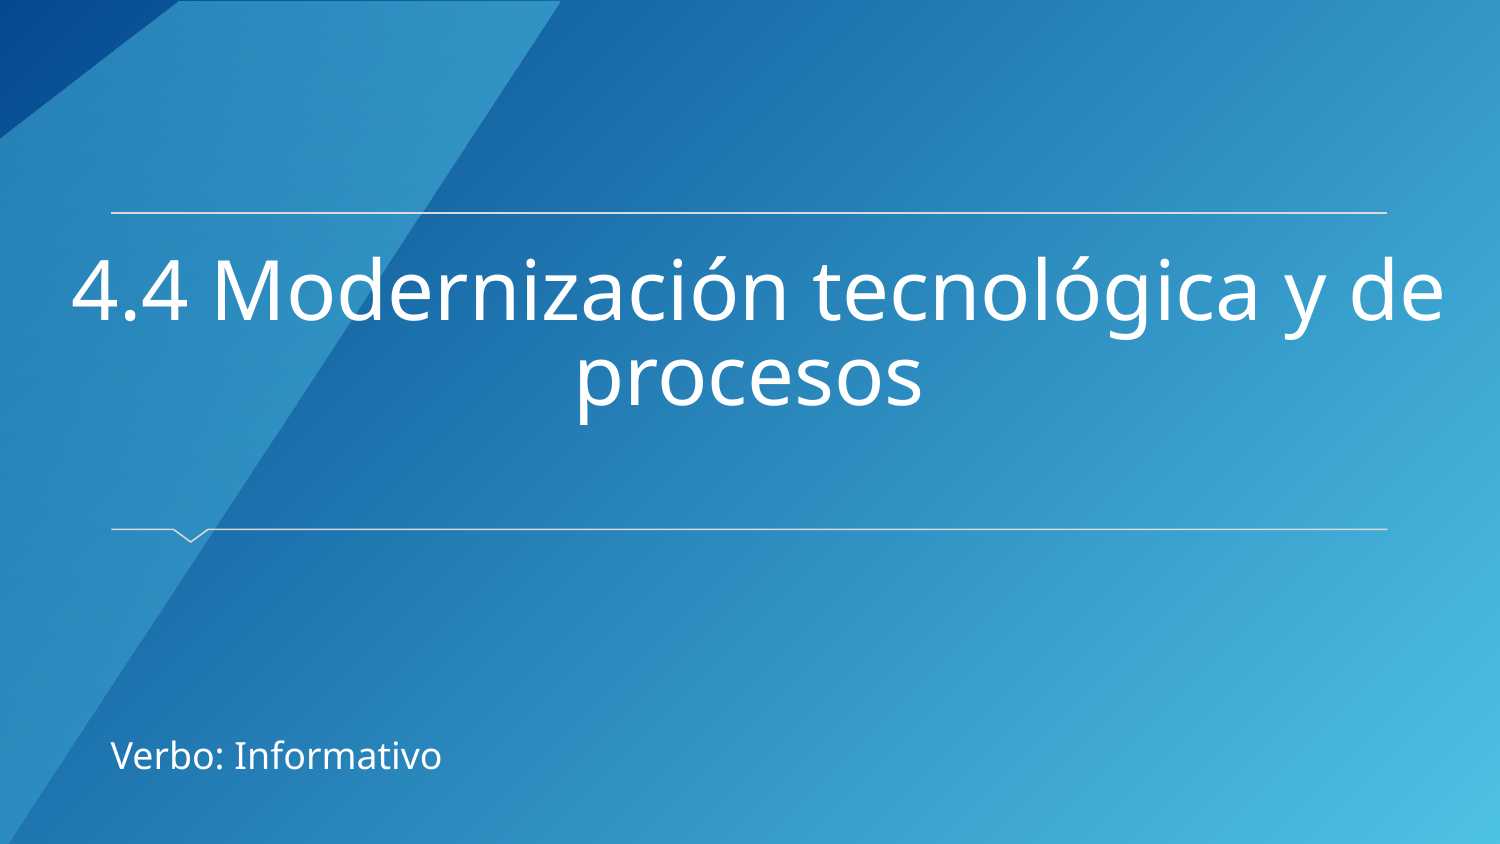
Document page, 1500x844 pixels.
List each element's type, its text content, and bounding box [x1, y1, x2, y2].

title 4.4 Modernización tecnológica y de procesos [66, 295, 1454, 630]
text_box [1404, 275, 1441, 295]
list Verbo: Informativo [110, 607, 1388, 844]
text_box [1353, 257, 1392, 295]
